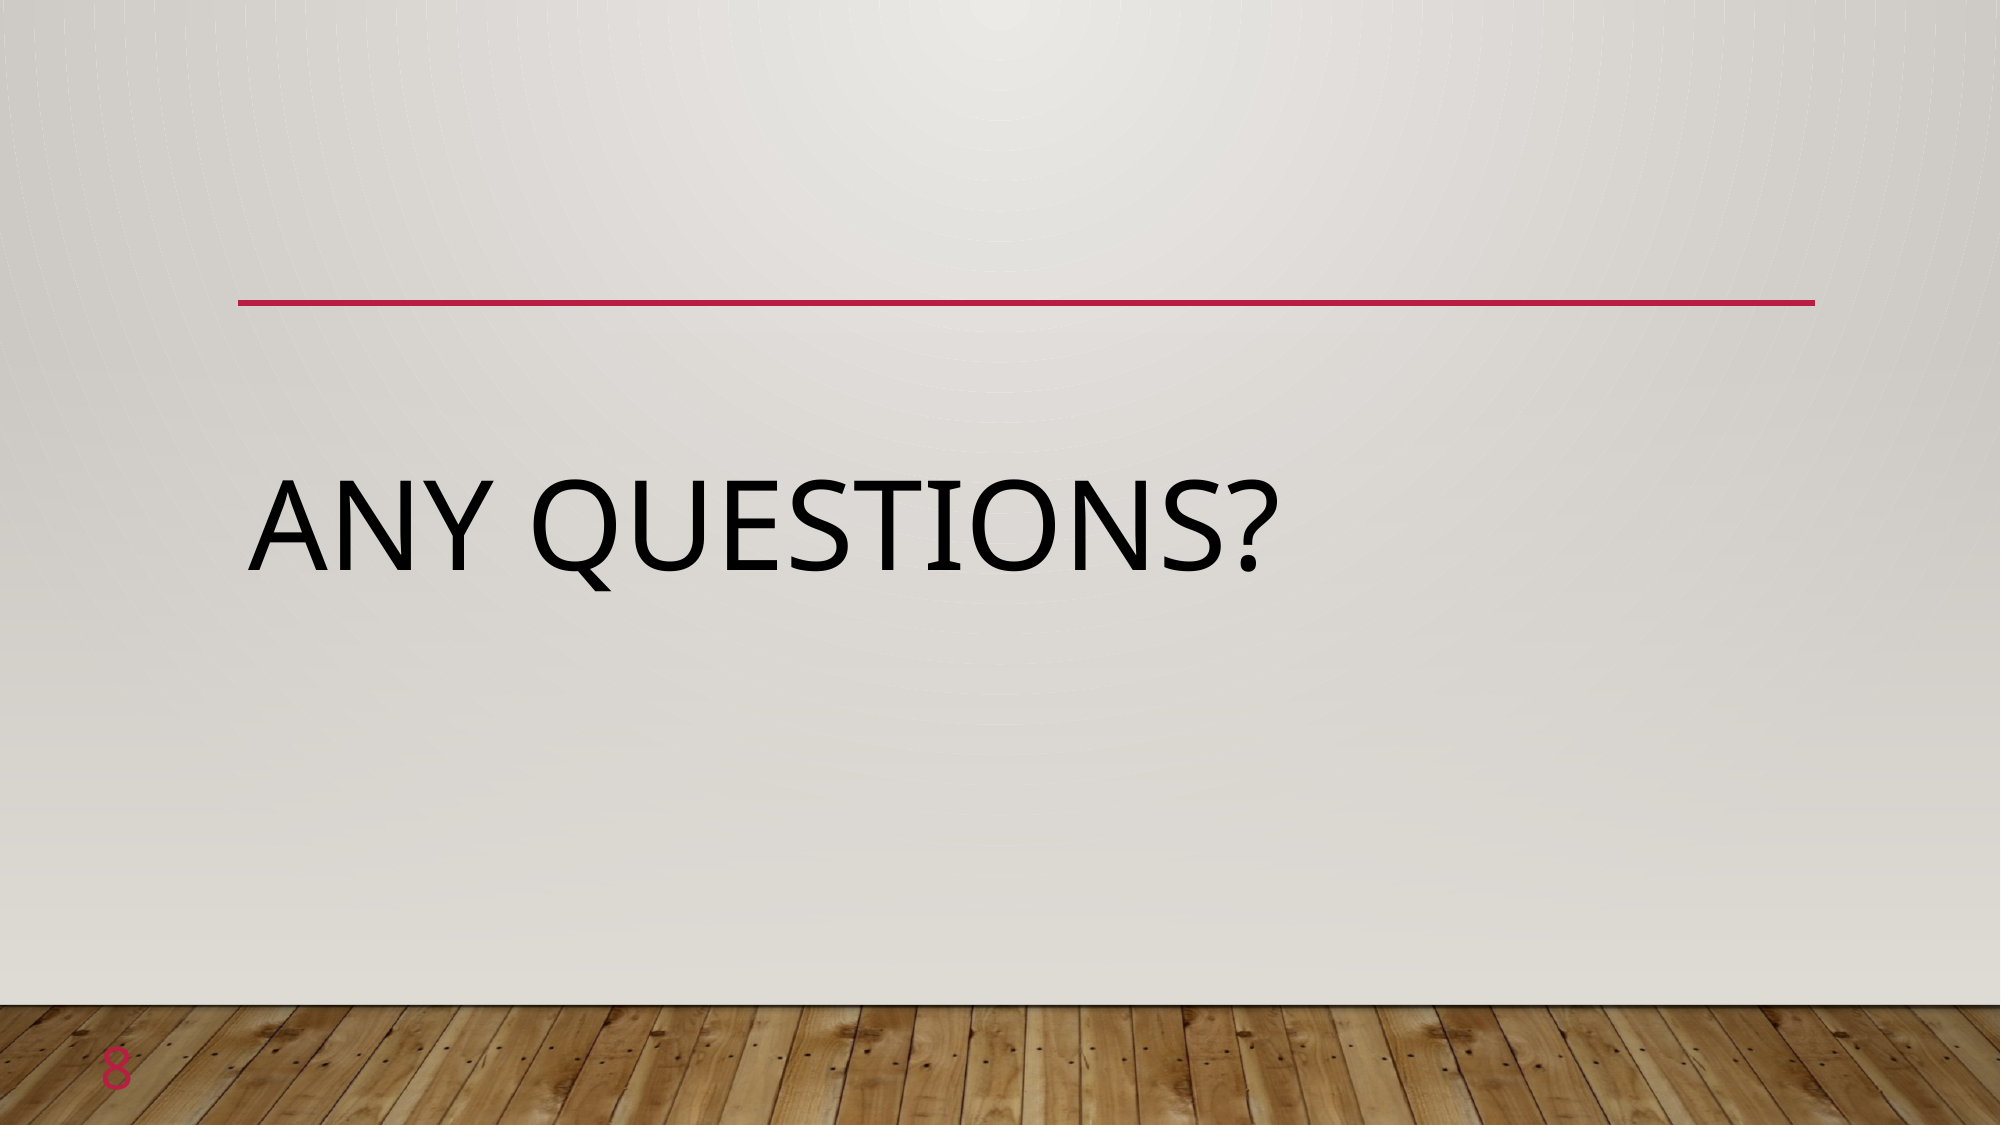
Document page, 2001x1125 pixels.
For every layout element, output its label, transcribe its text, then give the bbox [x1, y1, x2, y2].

title Any questions? [233, 454, 1758, 628]
slide_number 8 [16, 1023, 150, 1107]
picture [0, 1005, 2000, 1125]
